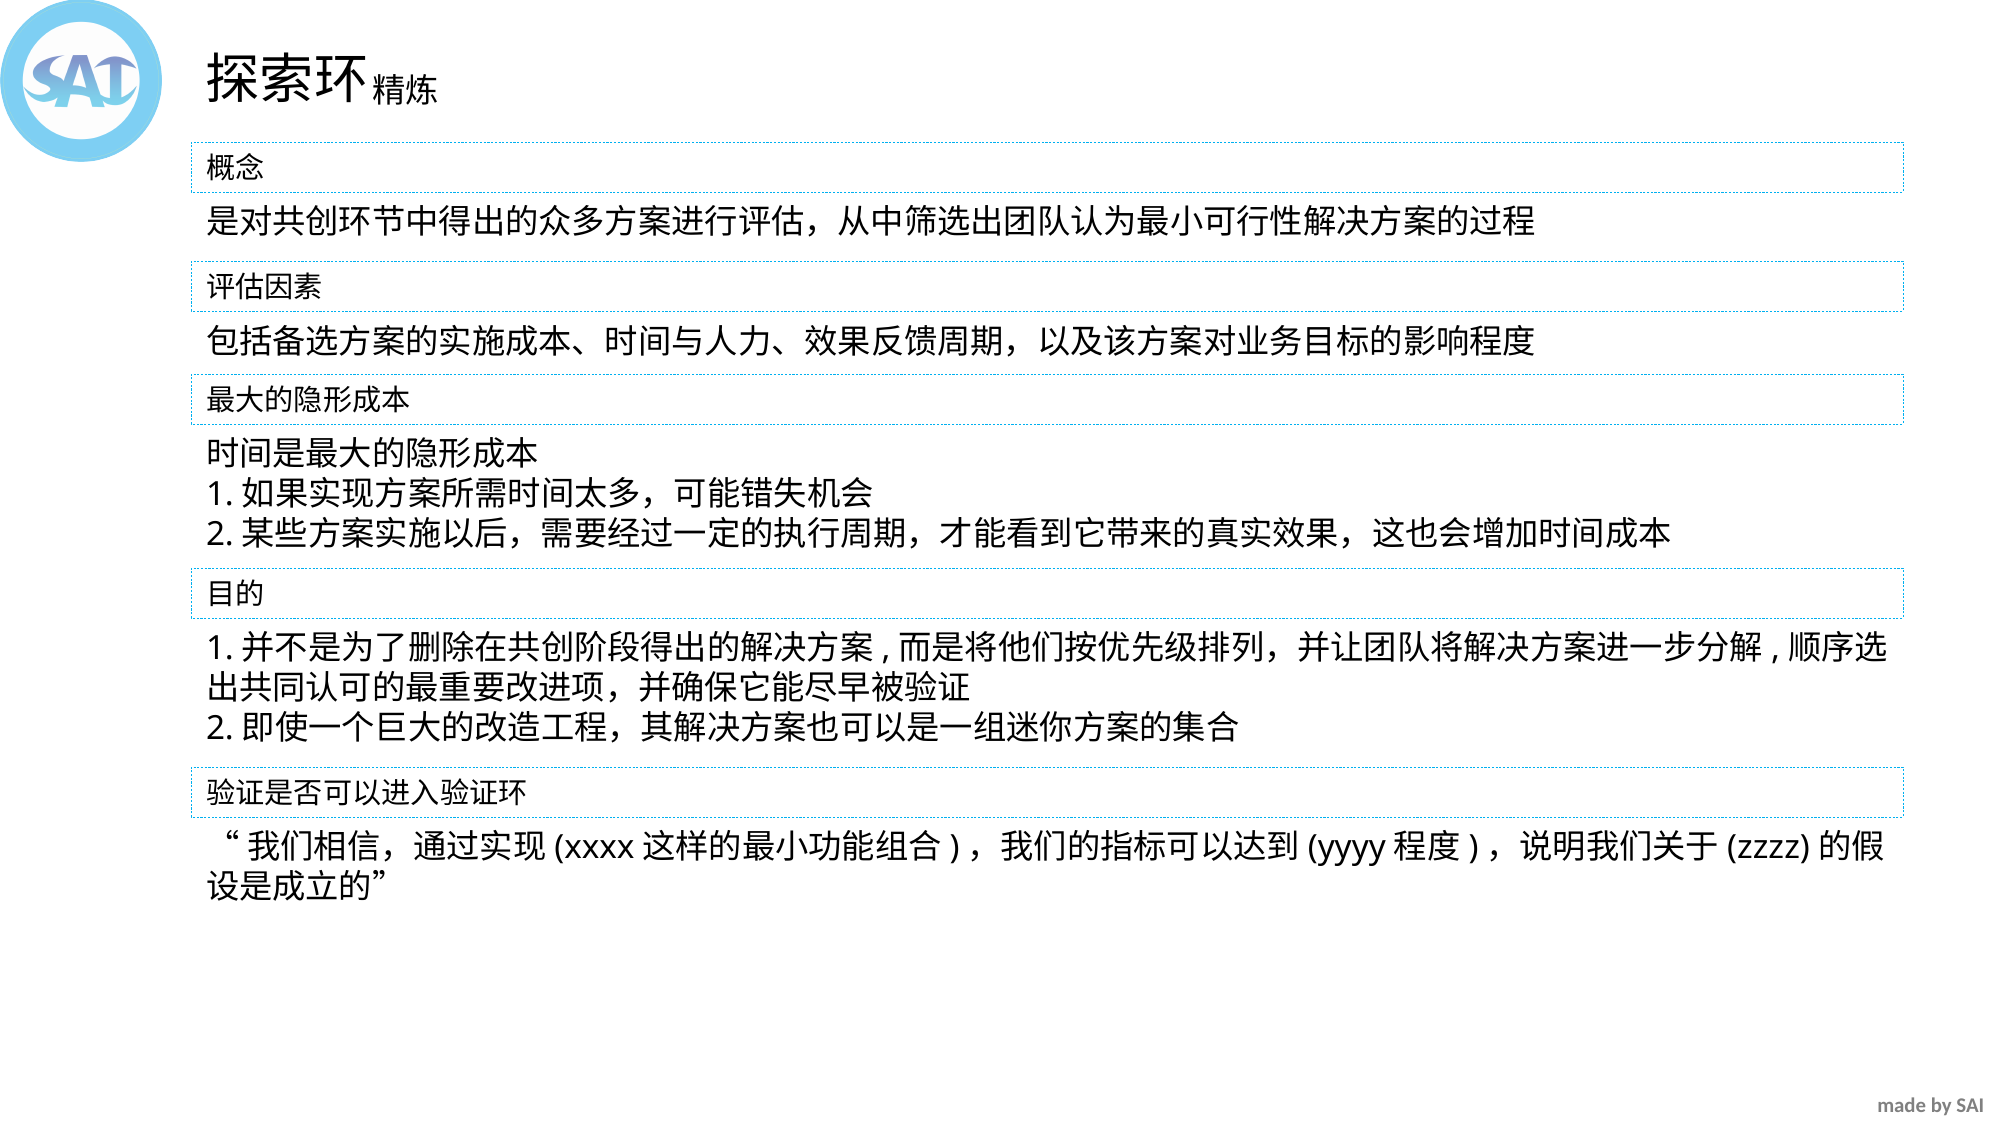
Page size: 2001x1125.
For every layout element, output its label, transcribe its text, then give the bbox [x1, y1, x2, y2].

text_box 是对共创环节中得出的众多方案进行评估，从中筛选出团队认为最小可行性解决方案的过程 [191, 192, 1903, 248]
text_box 目的 [191, 568, 1903, 618]
text_box “我们相信，通过实现(xxxx这样的最小功能组合)，我们的指标可以达到(yyyy程度)，说明我们关于(zzzz)的假设是成立的” [191, 817, 1903, 913]
text_box 最大的隐形成本 [191, 374, 1903, 424]
text_box 1.并不是为了删除在共创阶段得出的解决方案,而是将他们按优先级排列，并让团队将解决方案进一步分解,顺序选出共同认可的最重要改进项，并确保它能尽早被验证 2.即使一个巨大的改造工程，其解决方案也可以是一组迷你方案的集合 [191, 618, 1903, 754]
text_box 探索环 [191, 36, 524, 117]
text_box 包括备选方案的实施成本、时间与人力、效果反馈周期，以及该方案对业务目标的影响程度 [191, 312, 1903, 368]
text_box 精炼 [357, 62, 1022, 117]
text_box 验证是否可以进入验证环 [191, 767, 1903, 817]
text_box 概念 [191, 142, 1903, 192]
text_box 评估因素 [191, 261, 1903, 311]
text_box 时间是最大的隐形成本 1.如果实现方案所需时间太多，可能错失机会 2.某些方案实施以后，需要经过一定的执行周期，才能看到它带来的真实效果，这也会增加时间成本 [191, 424, 1903, 560]
